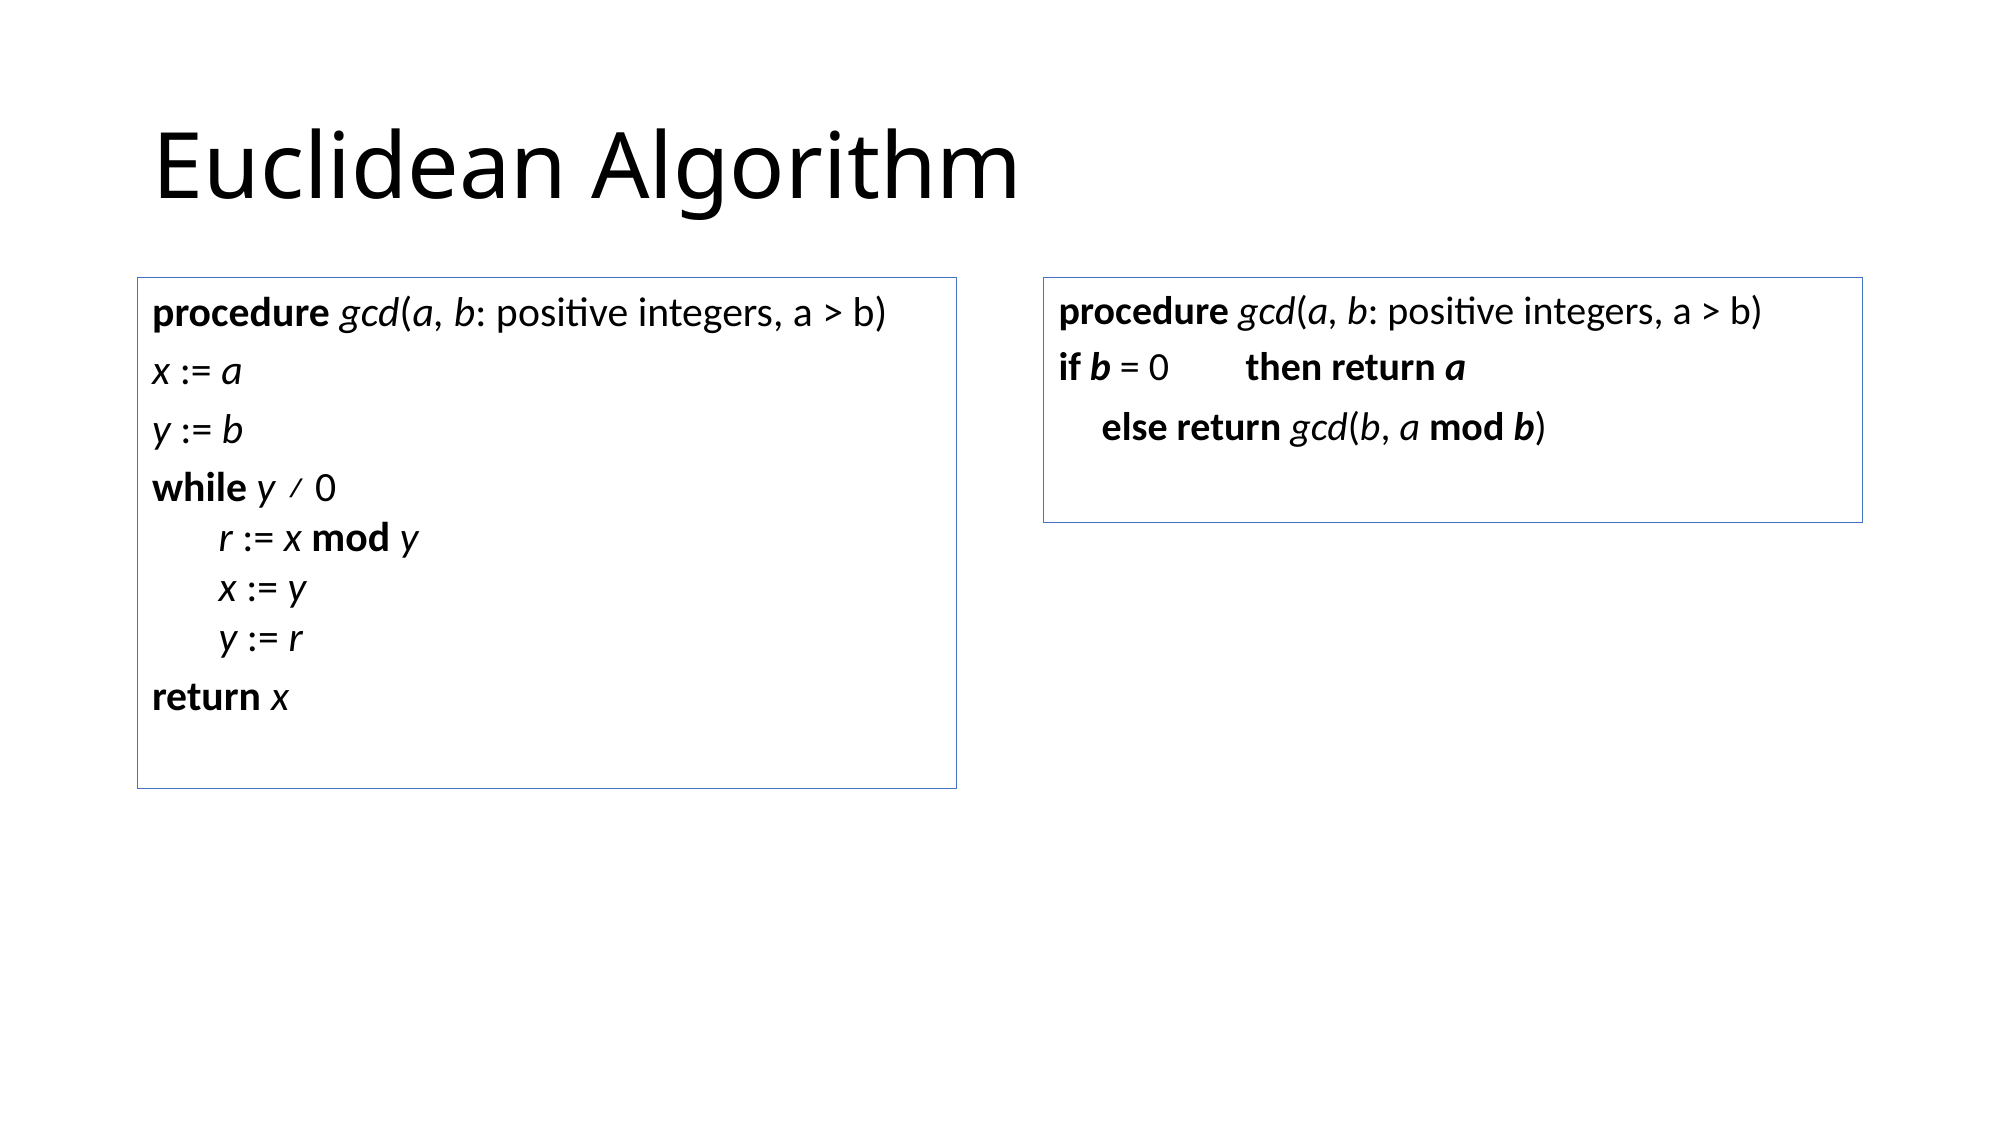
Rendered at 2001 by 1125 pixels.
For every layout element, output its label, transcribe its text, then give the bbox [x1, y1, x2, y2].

text_box procedure gcd(a, b: positive integers, a > b) if b = 0 then return a else return gcd(b, a mod b) [1043, 277, 1863, 523]
text_box procedure gcd(a, b: positive integers, a > b) x := a y := b while y ≠ 0 r := x mod y x := y y := r return x [137, 277, 957, 789]
title Euclidean Algorithm [137, 59, 1863, 278]
